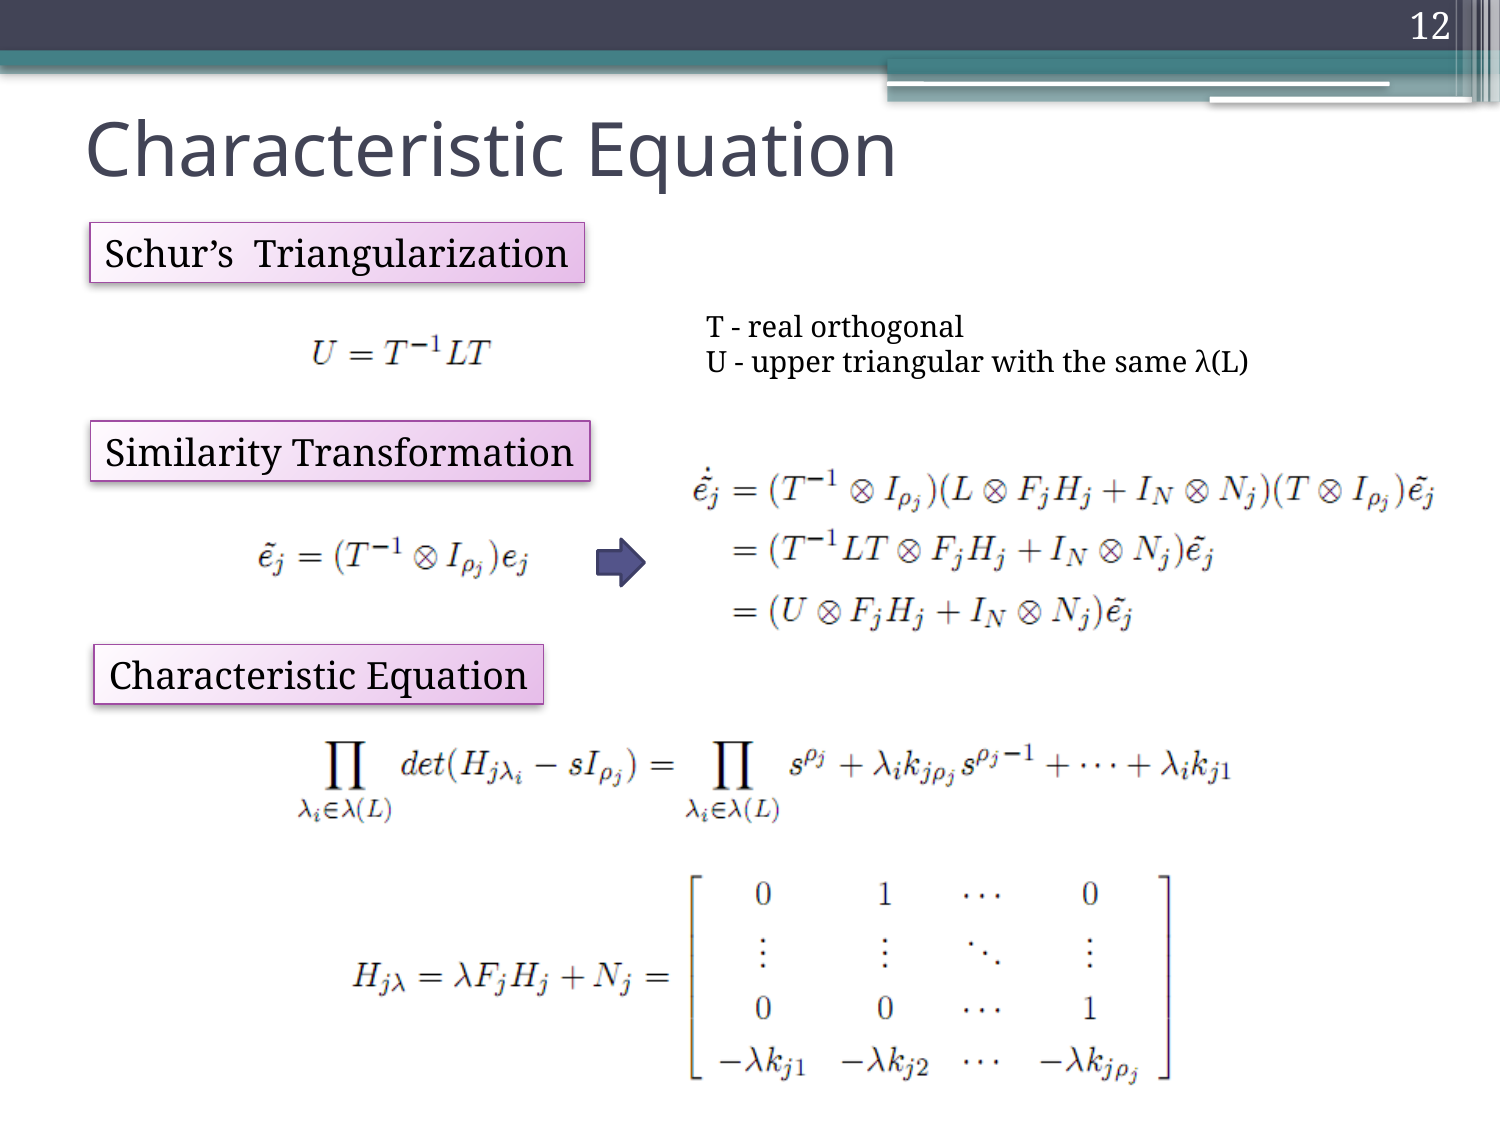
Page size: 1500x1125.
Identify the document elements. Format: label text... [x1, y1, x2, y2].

title Characteristic Equation [70, 70, 1421, 223]
picture [304, 327, 497, 379]
picture [269, 726, 1258, 840]
text_box Similarity Transformation [90, 420, 591, 482]
picture [339, 855, 1180, 1094]
text_box Schur’s Triangularization [89, 222, 585, 283]
text_box T - real orthogonal U - upper triangular with the same λ(L) [691, 300, 1278, 386]
text_box [596, 537, 646, 588]
picture [245, 527, 534, 587]
picture [691, 456, 1439, 645]
slide_number 12 [1341, 0, 1466, 61]
text_box Characteristic Equation [93, 644, 544, 705]
